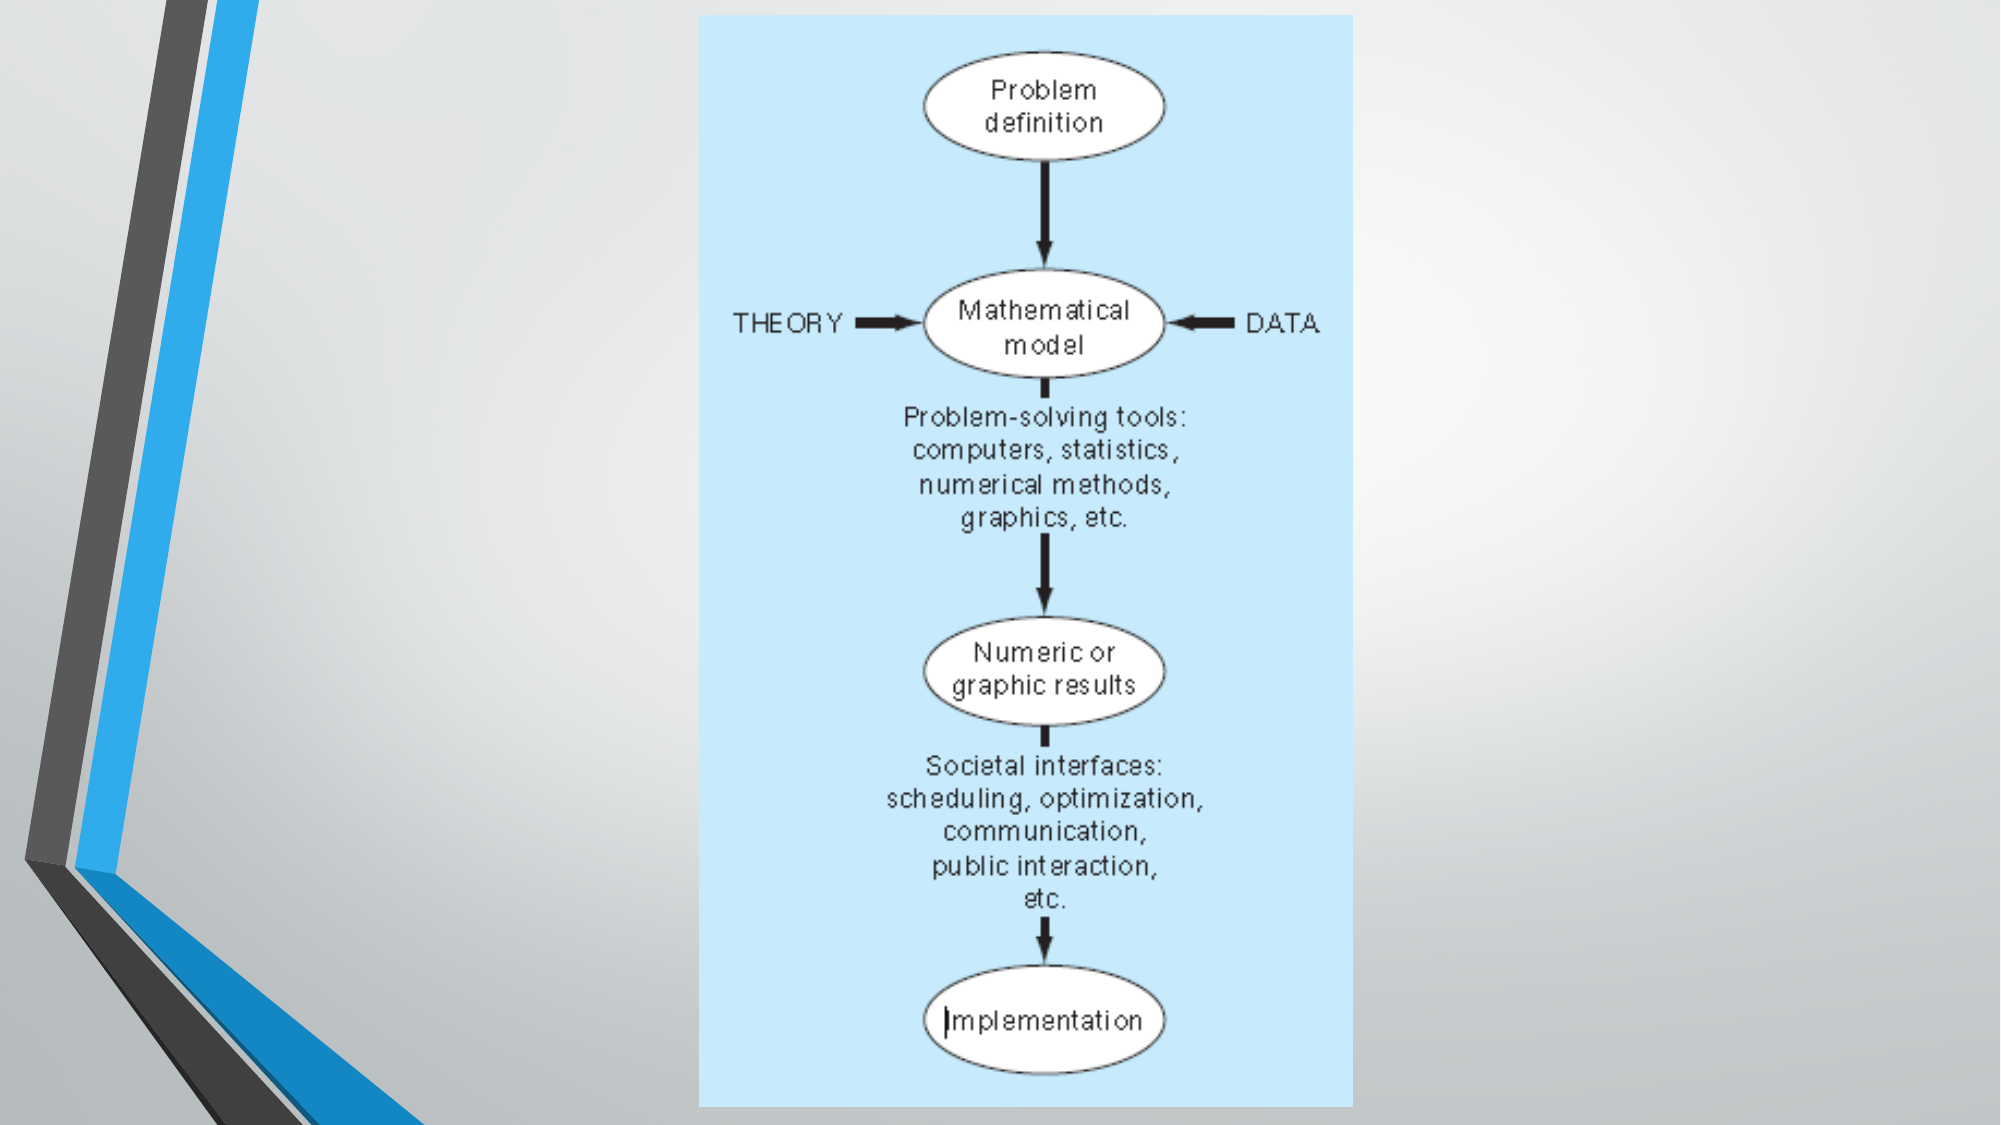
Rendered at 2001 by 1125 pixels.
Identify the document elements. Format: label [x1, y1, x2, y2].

picture [698, 15, 1353, 1107]
